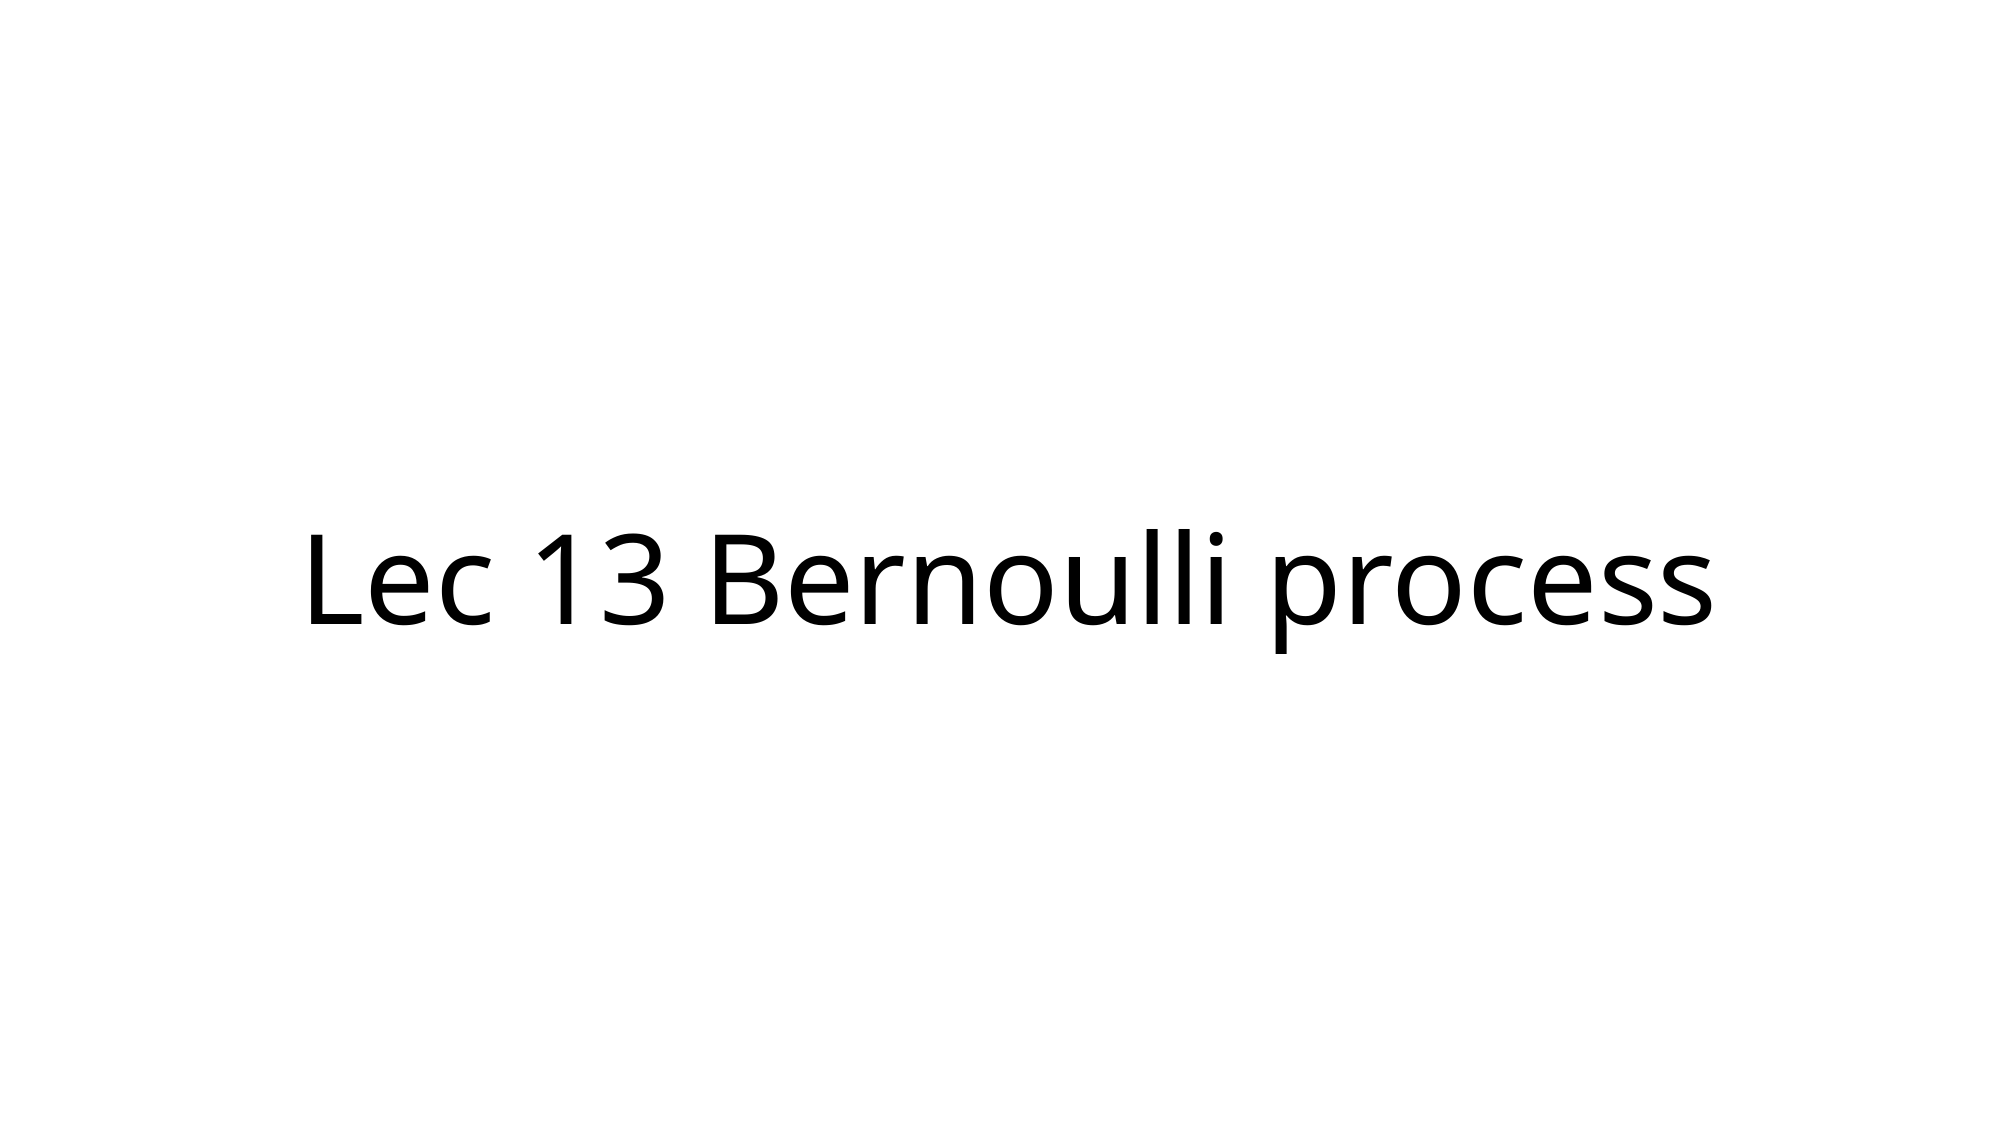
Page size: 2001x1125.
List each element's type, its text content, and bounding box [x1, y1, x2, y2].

title Lec 13 Bernoulli process [259, 438, 1760, 659]
